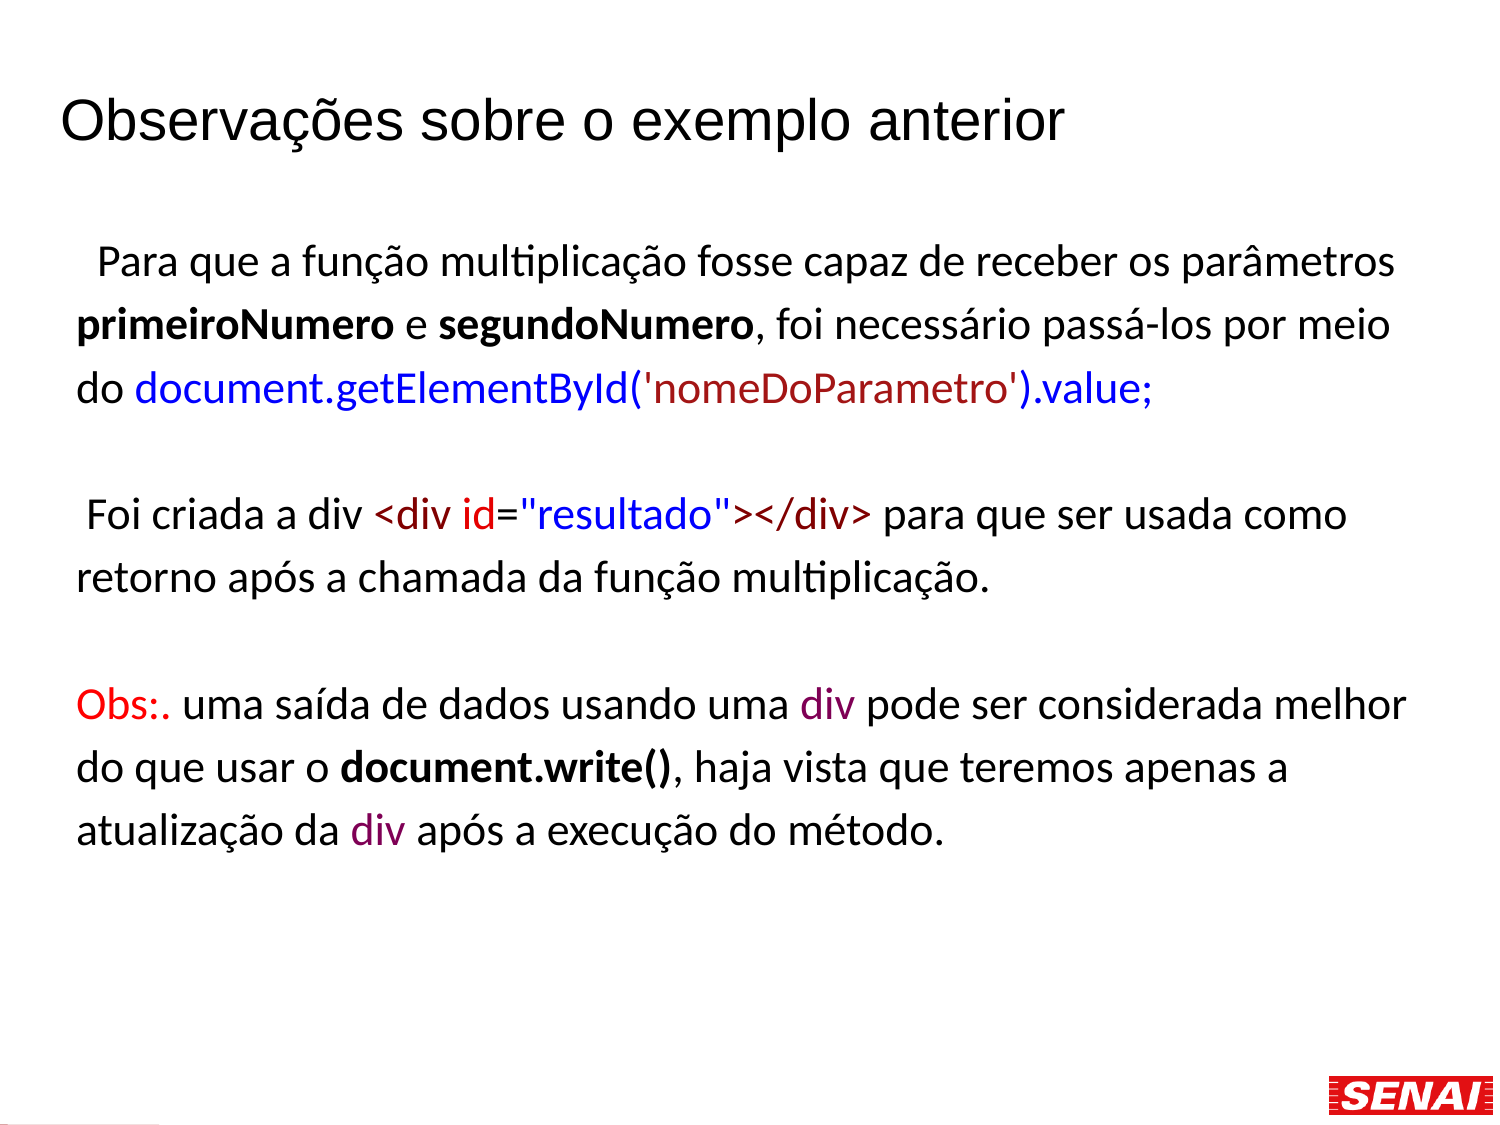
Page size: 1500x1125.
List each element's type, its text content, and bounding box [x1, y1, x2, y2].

title Observações sobre o exemplo anterior [45, 26, 1372, 207]
picture [1329, 1076, 1493, 1115]
list Para que a função multiplicação fosse capaz de receber os parâmetros primeiroNumero e segundoNumero, foi necessário passá-los por meio do document.getElementById('nomeDoParametro').value; Foi criada a div <div id="resultado"></div> para que ser usada como retorno após a chamada da função multiplicação. Obs:. uma saída de dados usando uma div pode ser considerada melhor do que usar o document.write(), haja vista que teremos apenas a atualização da div após a execução do método. [61, 212, 1426, 1076]
